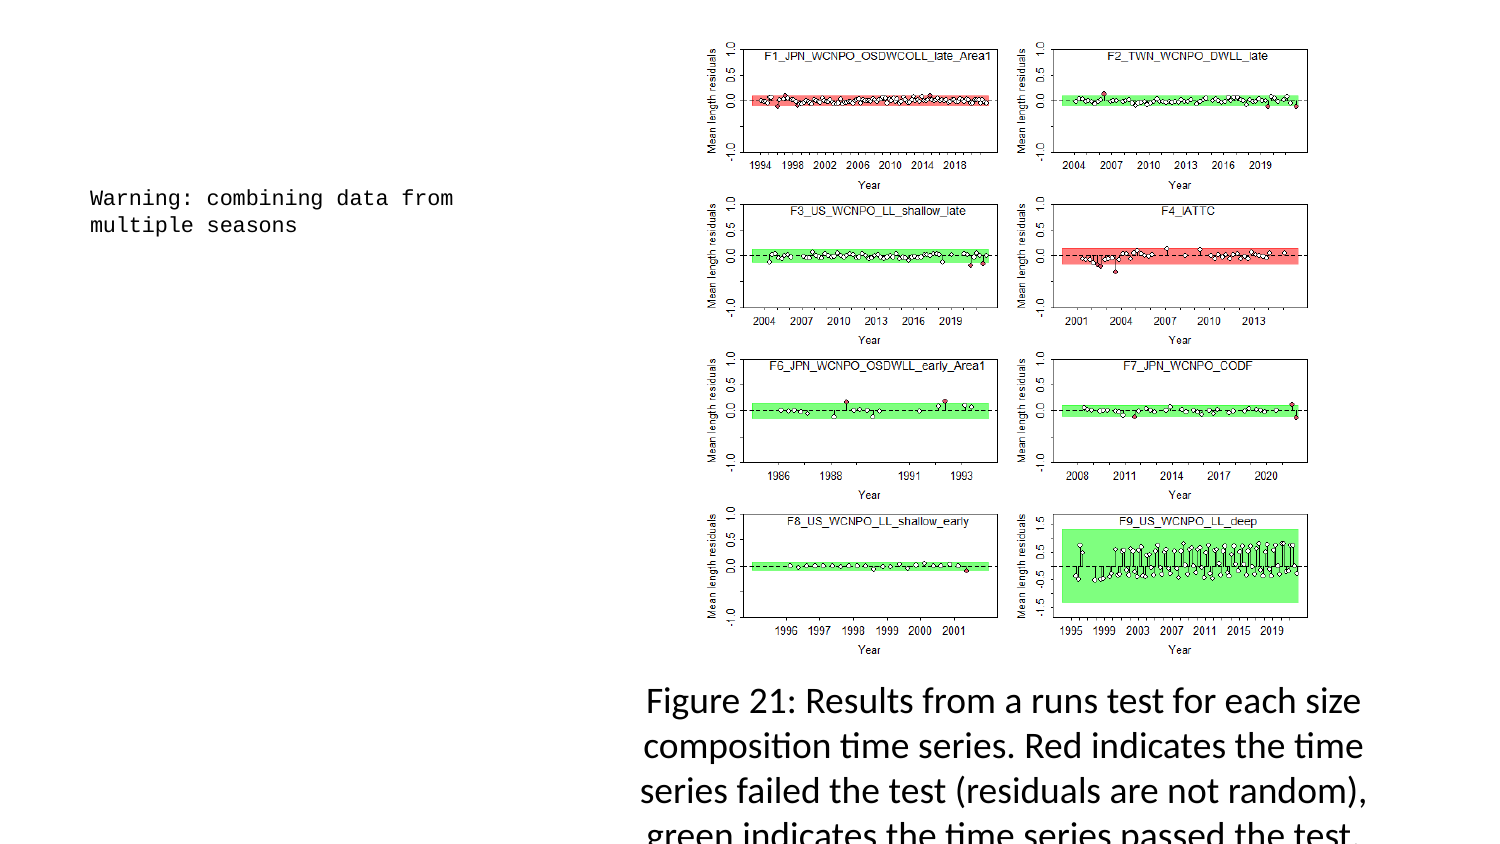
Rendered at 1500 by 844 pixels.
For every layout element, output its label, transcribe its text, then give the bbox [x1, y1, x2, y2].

picture [687, 32, 1324, 669]
text_box Figure 21: Results from a runs test for each size composition time series. Red indicates the time series failed the test (residuals are not random), green indicates the time series passed the test. [585, 668, 1423, 753]
list Warning: combining data from multiple seasons [75, 176, 569, 754]
